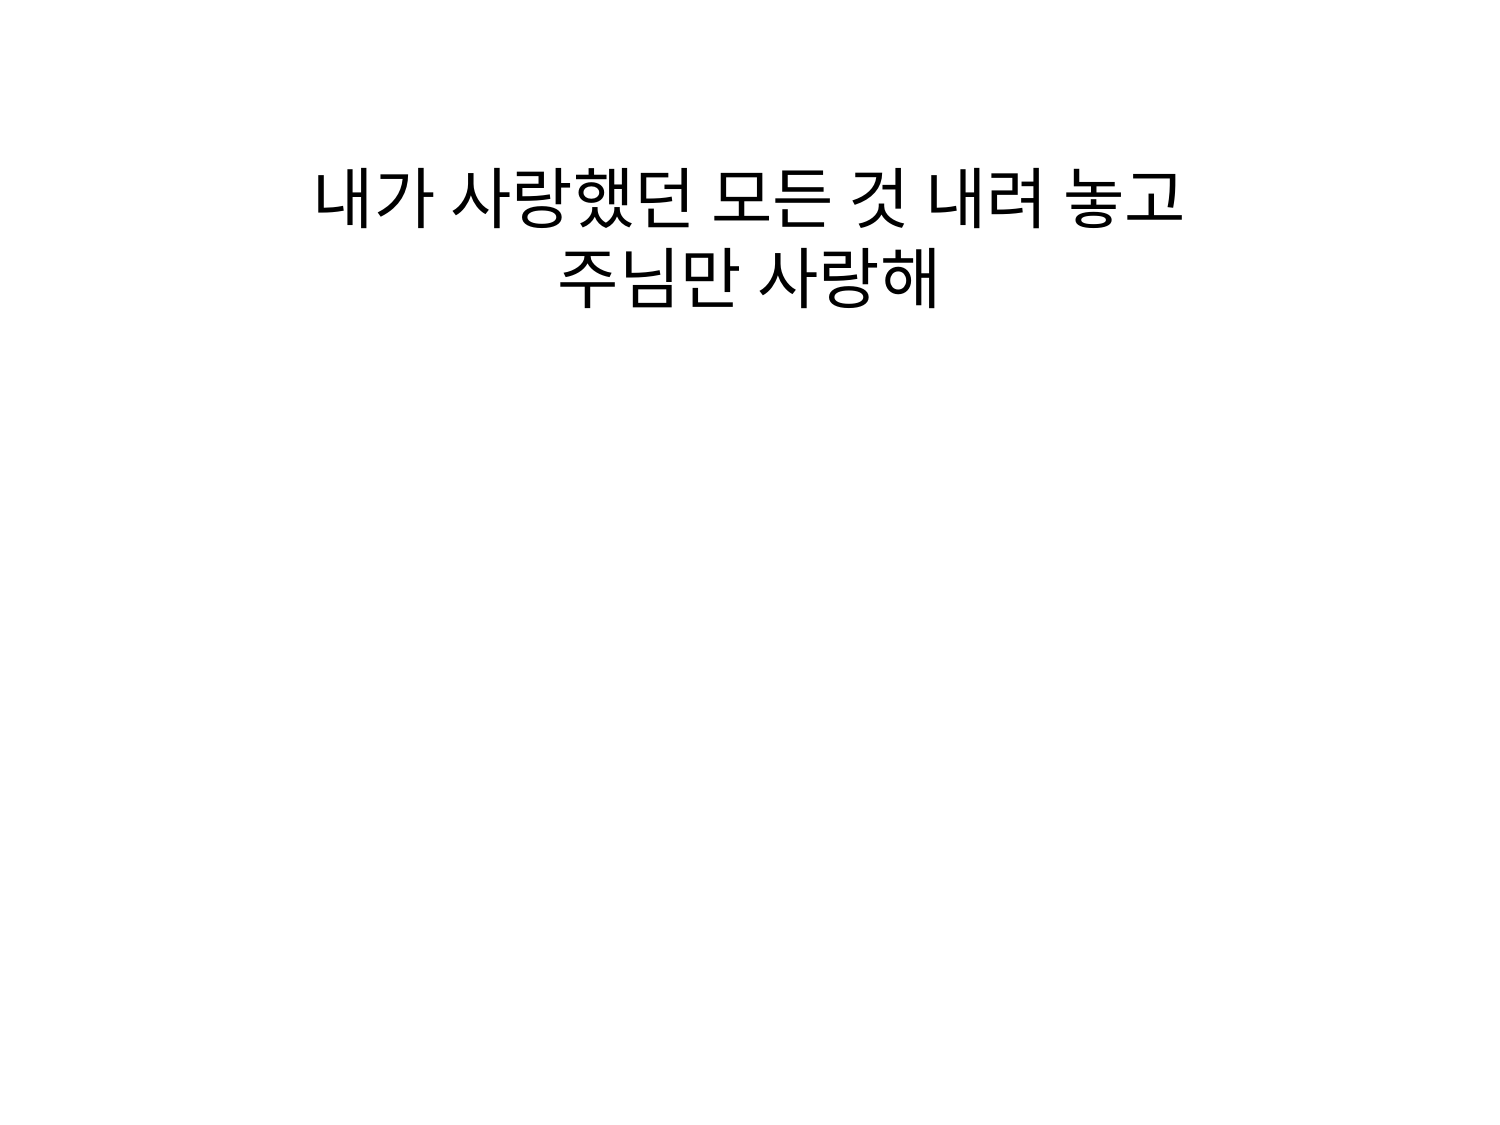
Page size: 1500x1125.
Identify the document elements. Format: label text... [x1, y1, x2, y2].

text_box 내가 사랑했던 모든 것 내려 놓고 주님만 사랑해 [297, 149, 1203, 325]
